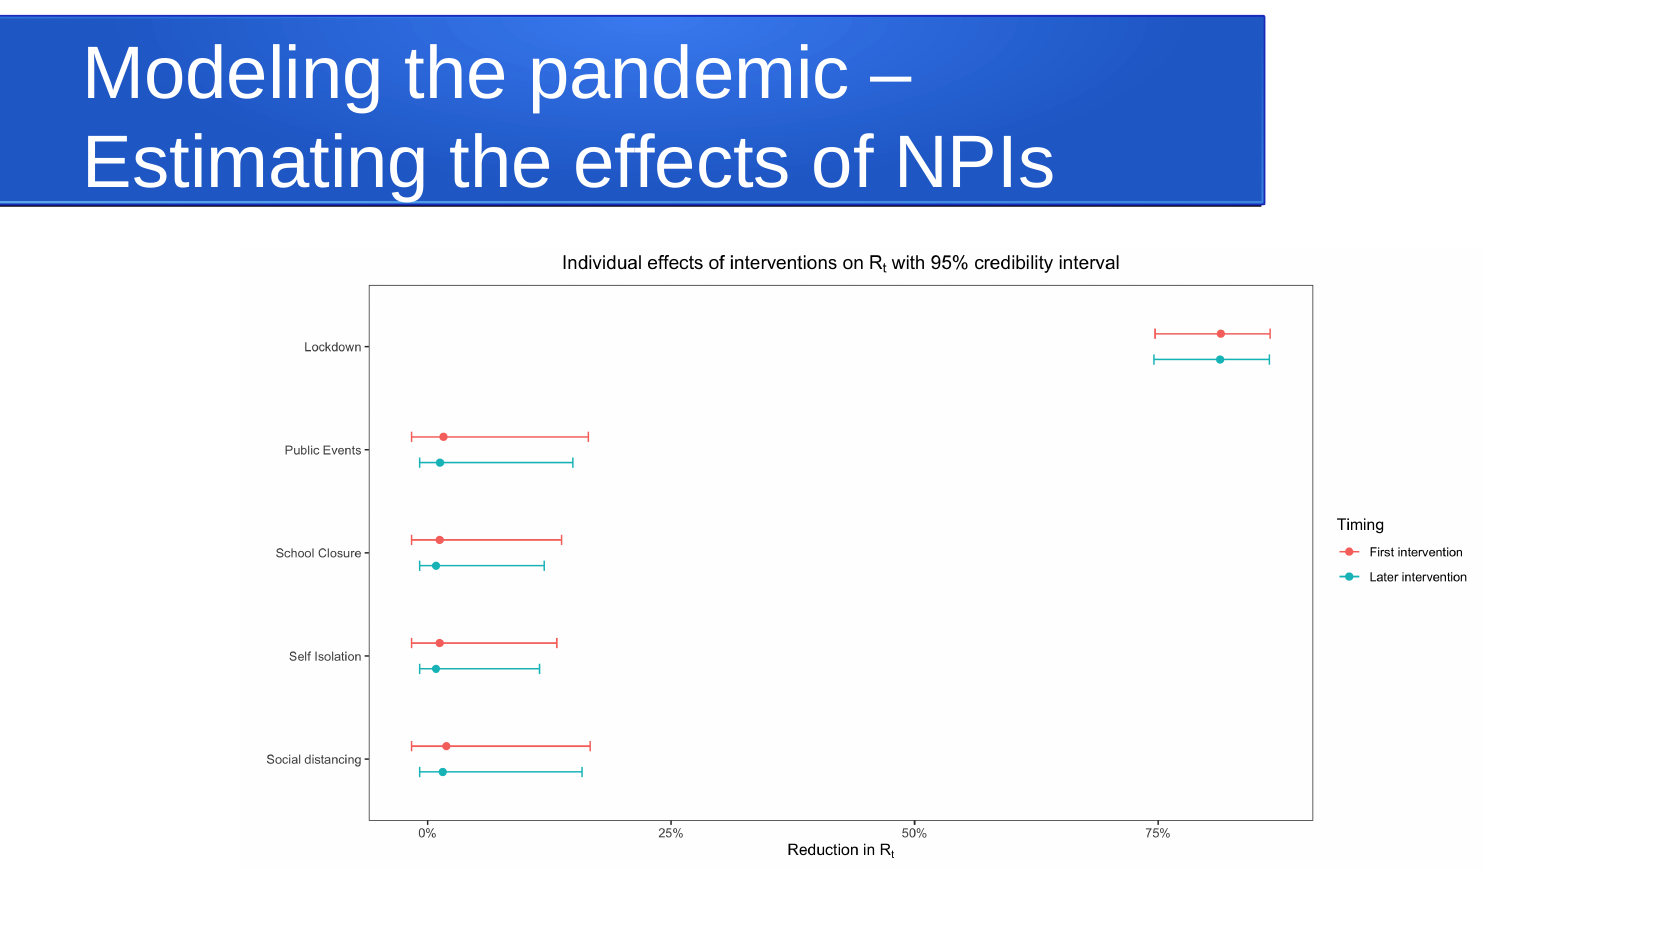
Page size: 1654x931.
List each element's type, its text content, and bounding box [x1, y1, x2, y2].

text_box Modeling the pandemic – Estimating the effects of NPIs [82, 24, 1260, 203]
picture [0, 13, 1269, 211]
picture [239, 246, 1483, 869]
